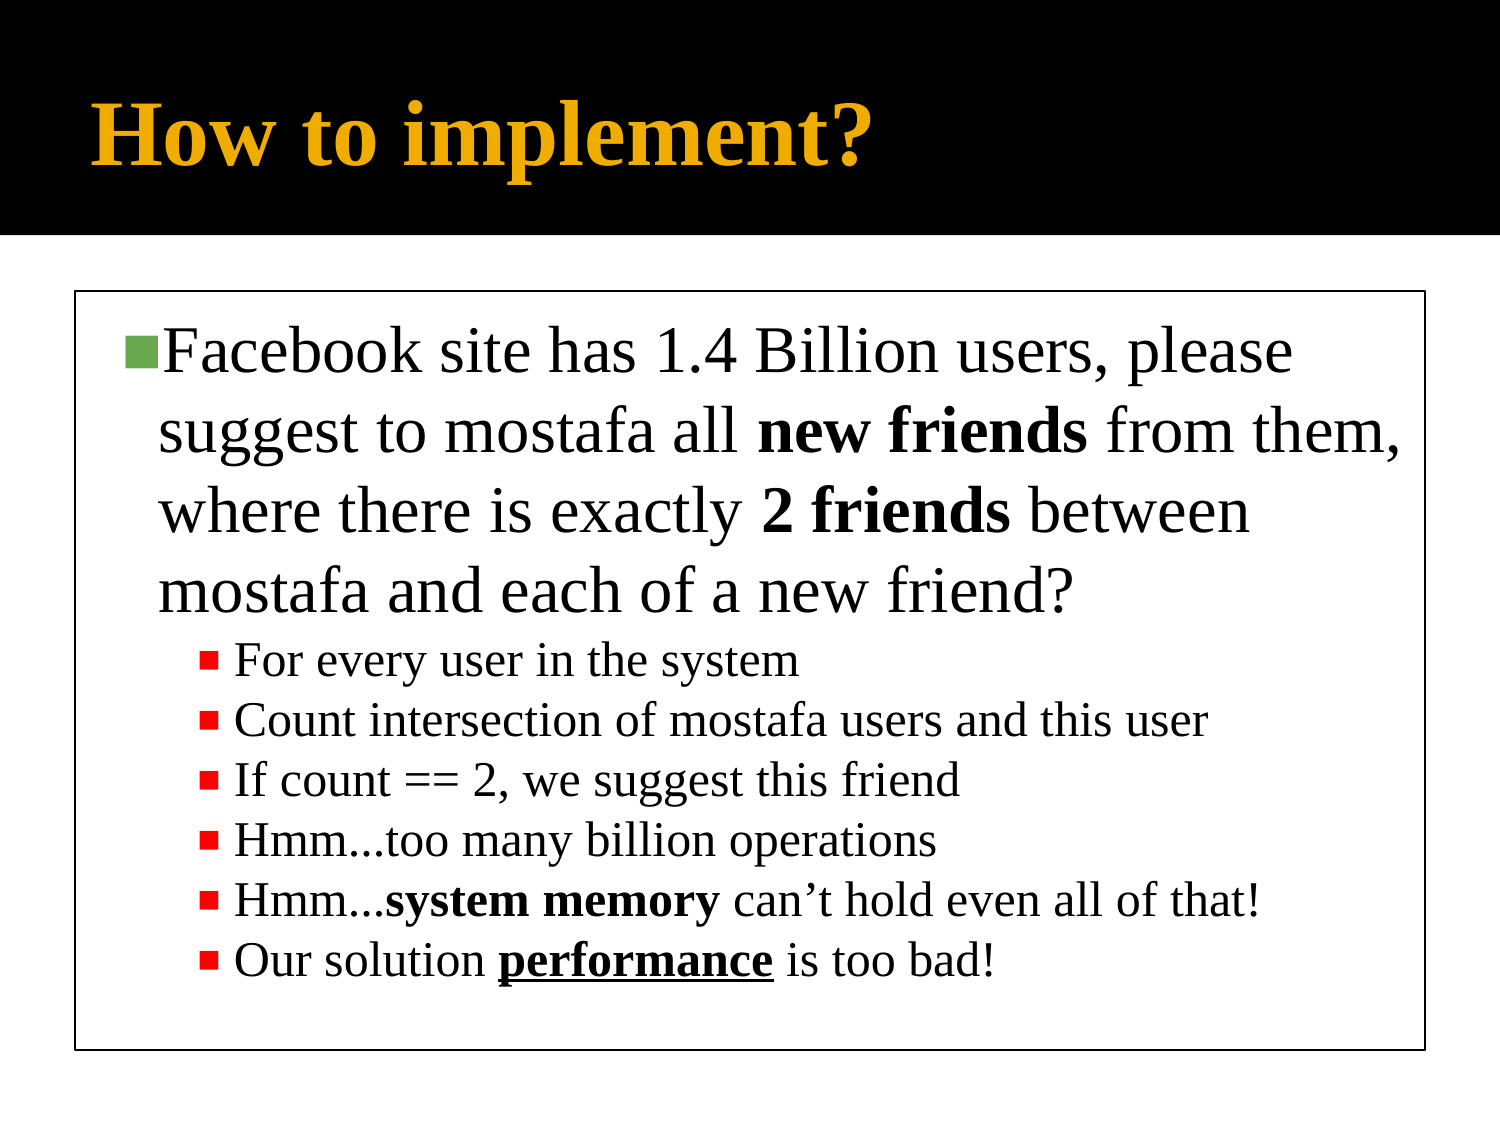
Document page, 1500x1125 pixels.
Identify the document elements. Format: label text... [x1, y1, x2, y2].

title How to implement? [75, 25, 1425, 231]
list Facebook site has 1.4 Billion users, please suggest to mostafa all new friends from them, where there is exactly 2 friends between mostafa and each of a new friend? For every user in the system Count intersection of mostafa users and this user If count == 2, we suggest this friend Hmm...too many billion operations Hmm...system memory can’t hold even all of that! Our solution performance is too bad! [74, 290, 1426, 1051]
